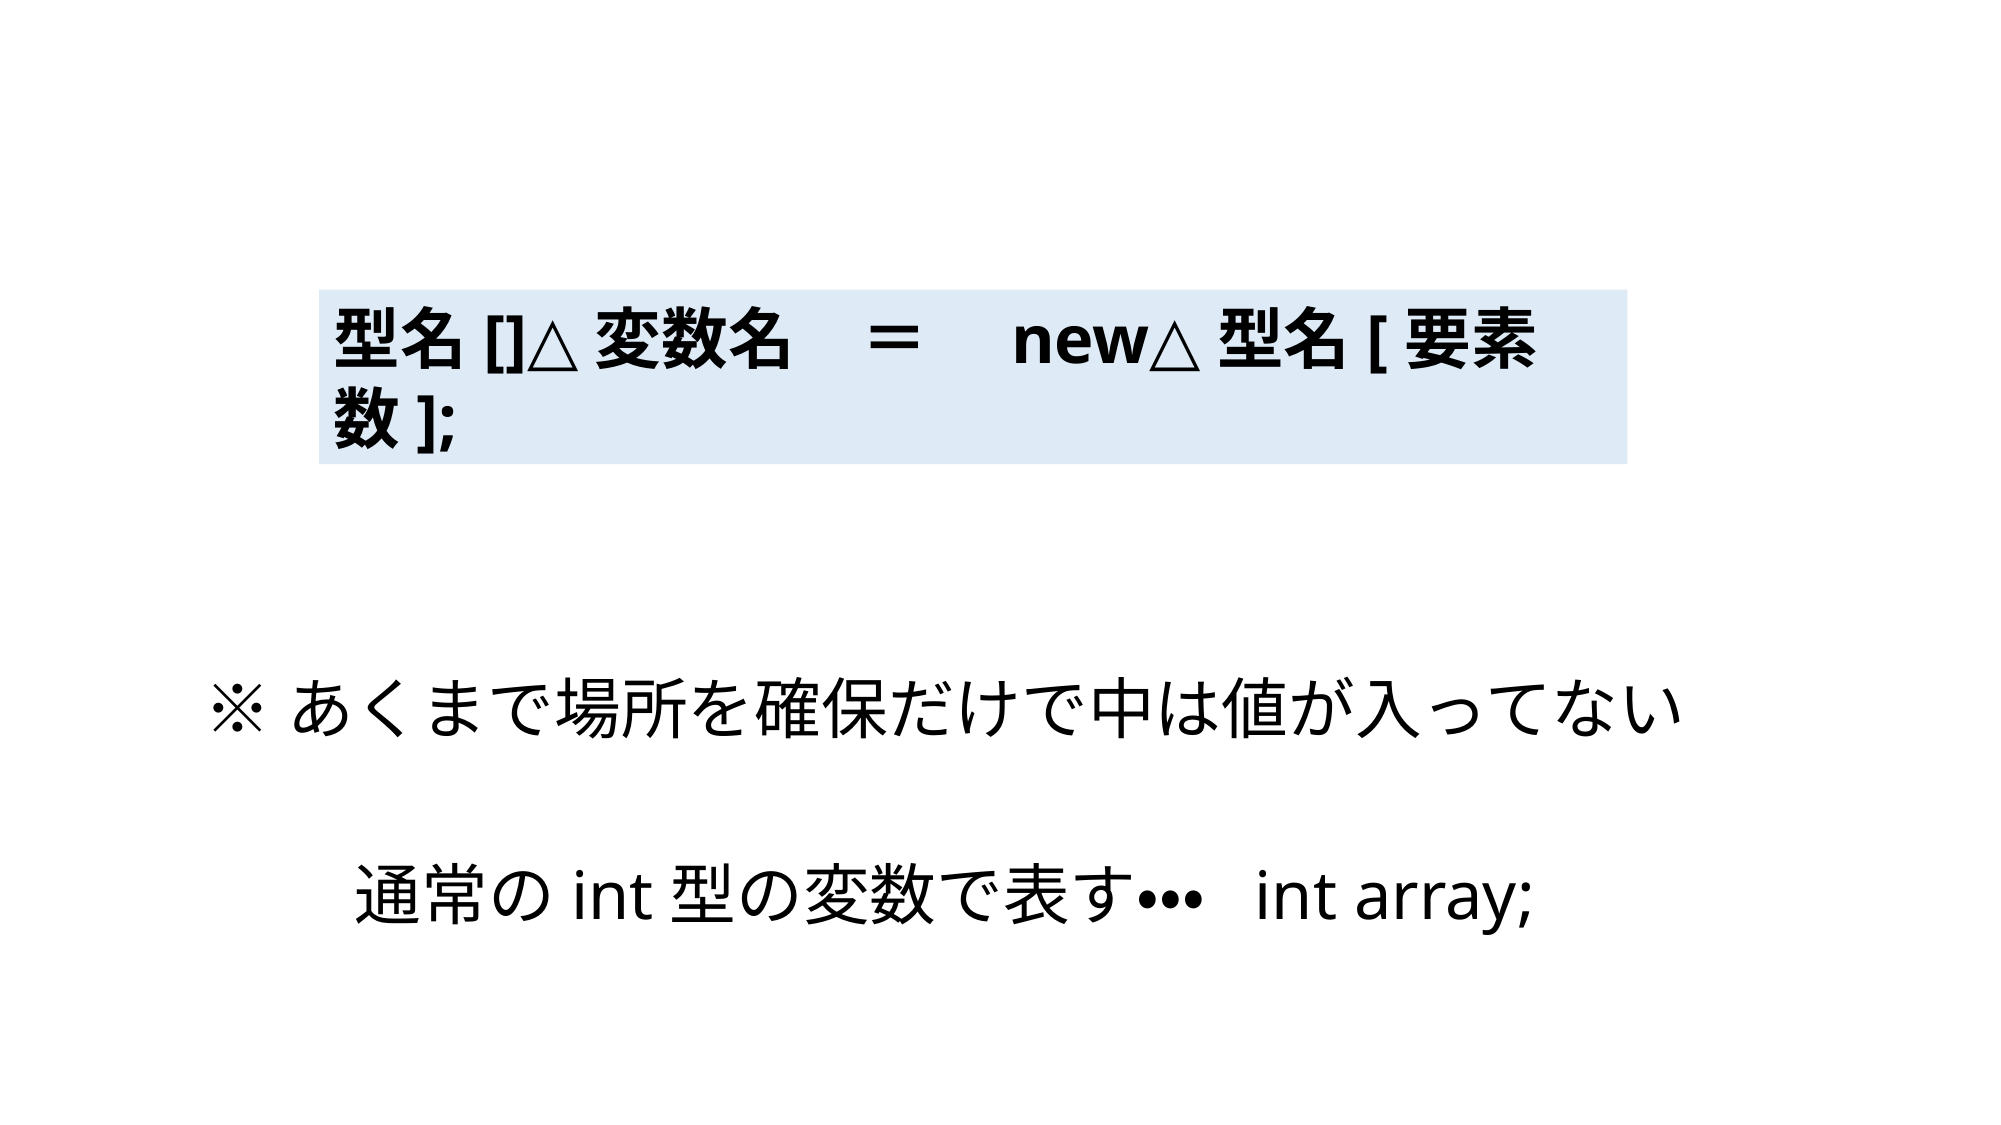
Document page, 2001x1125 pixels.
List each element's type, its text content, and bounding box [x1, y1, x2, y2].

text_box ※あくまで場所を確保だけで中は値が入ってない 通常のint型の変数で表す・・・ int array; [190, 669, 1840, 987]
text_box 型名[]△変数名 ＝ new△型名[要素数]; [319, 289, 1628, 465]
